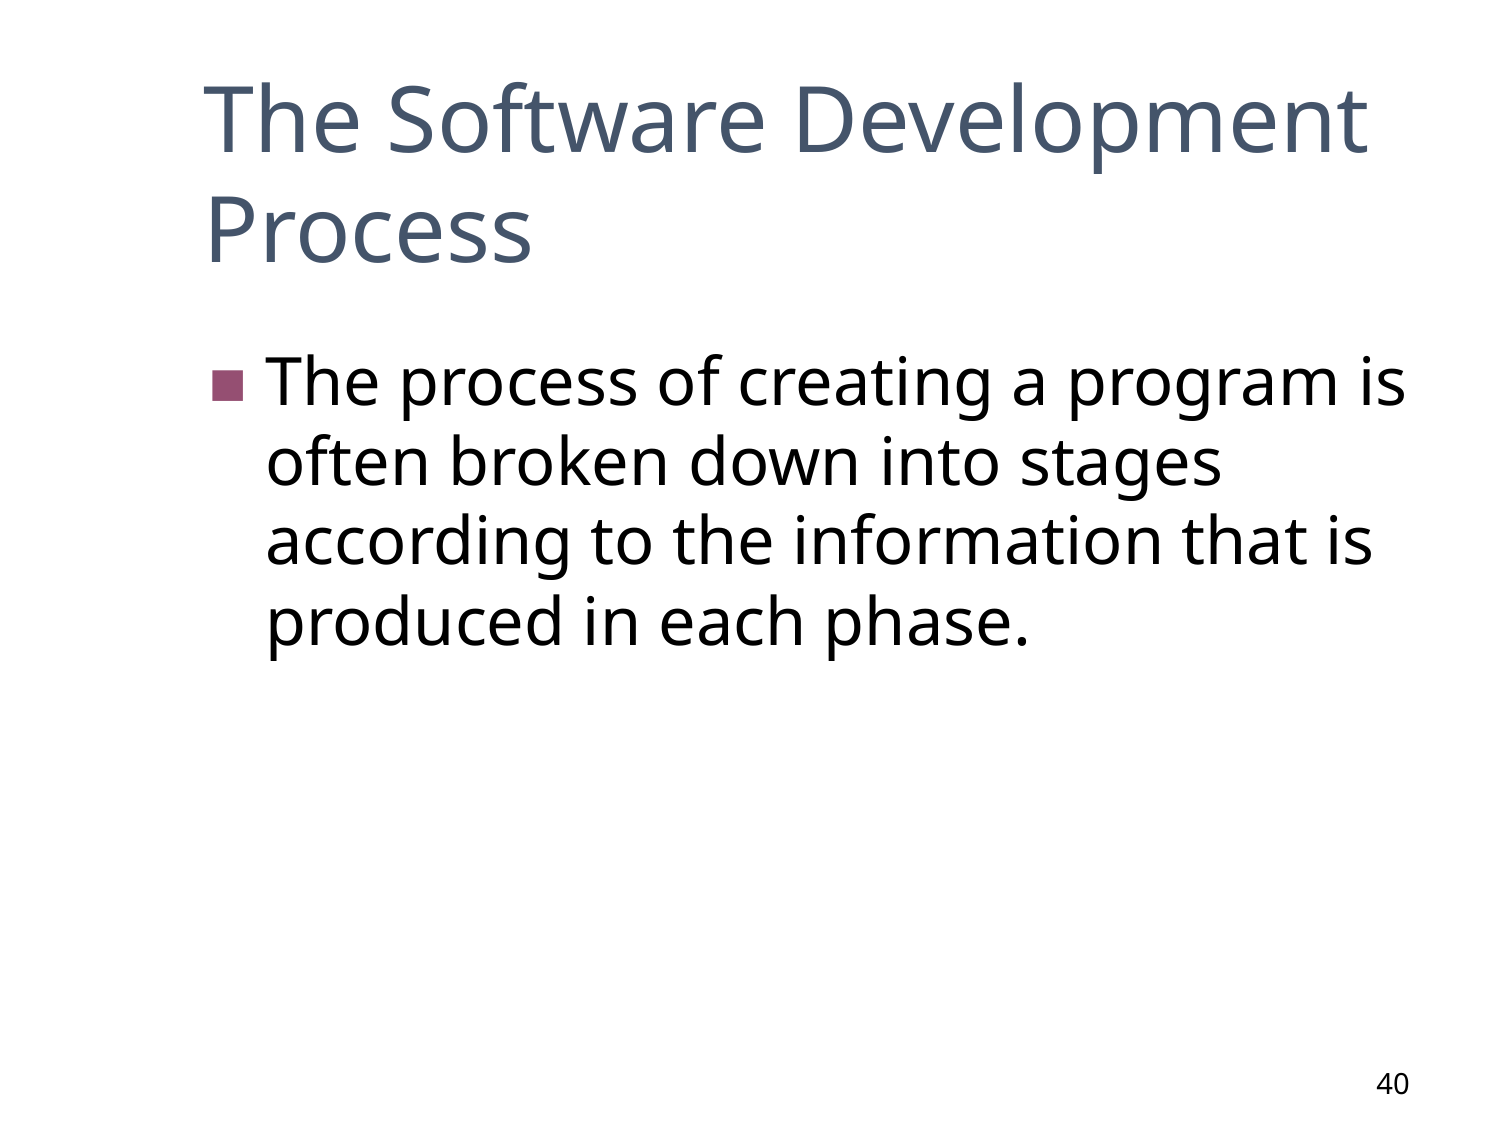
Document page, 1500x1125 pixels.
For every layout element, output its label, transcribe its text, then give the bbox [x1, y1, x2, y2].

text_box 40 [1112, 1037, 1425, 1113]
title The Software Development Process [188, 101, 1468, 289]
list The process of creating a program is often broken down into stages according to the information that is produced in each phase. [193, 331, 1469, 1006]
